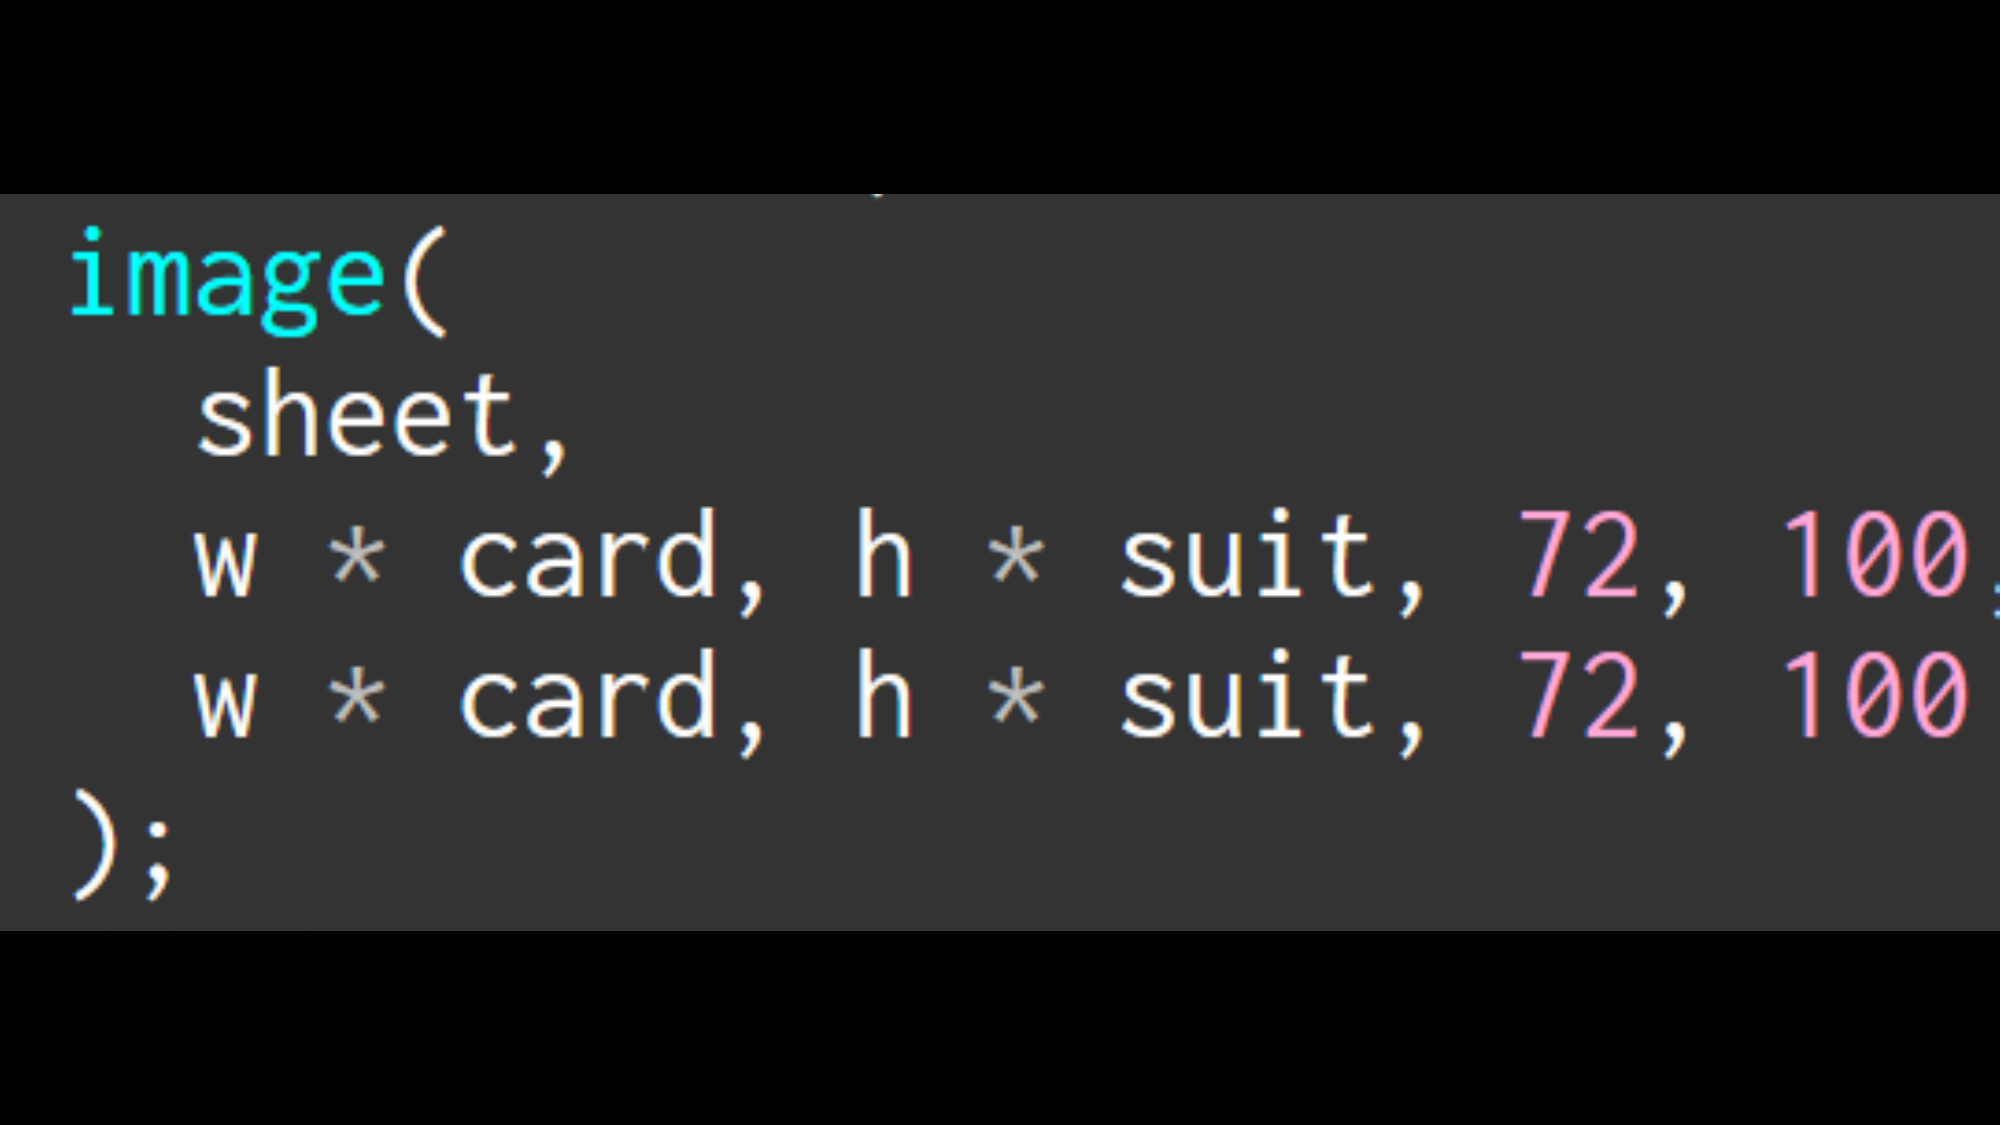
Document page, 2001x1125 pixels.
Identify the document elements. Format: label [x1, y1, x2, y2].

picture [0, 194, 2000, 931]
